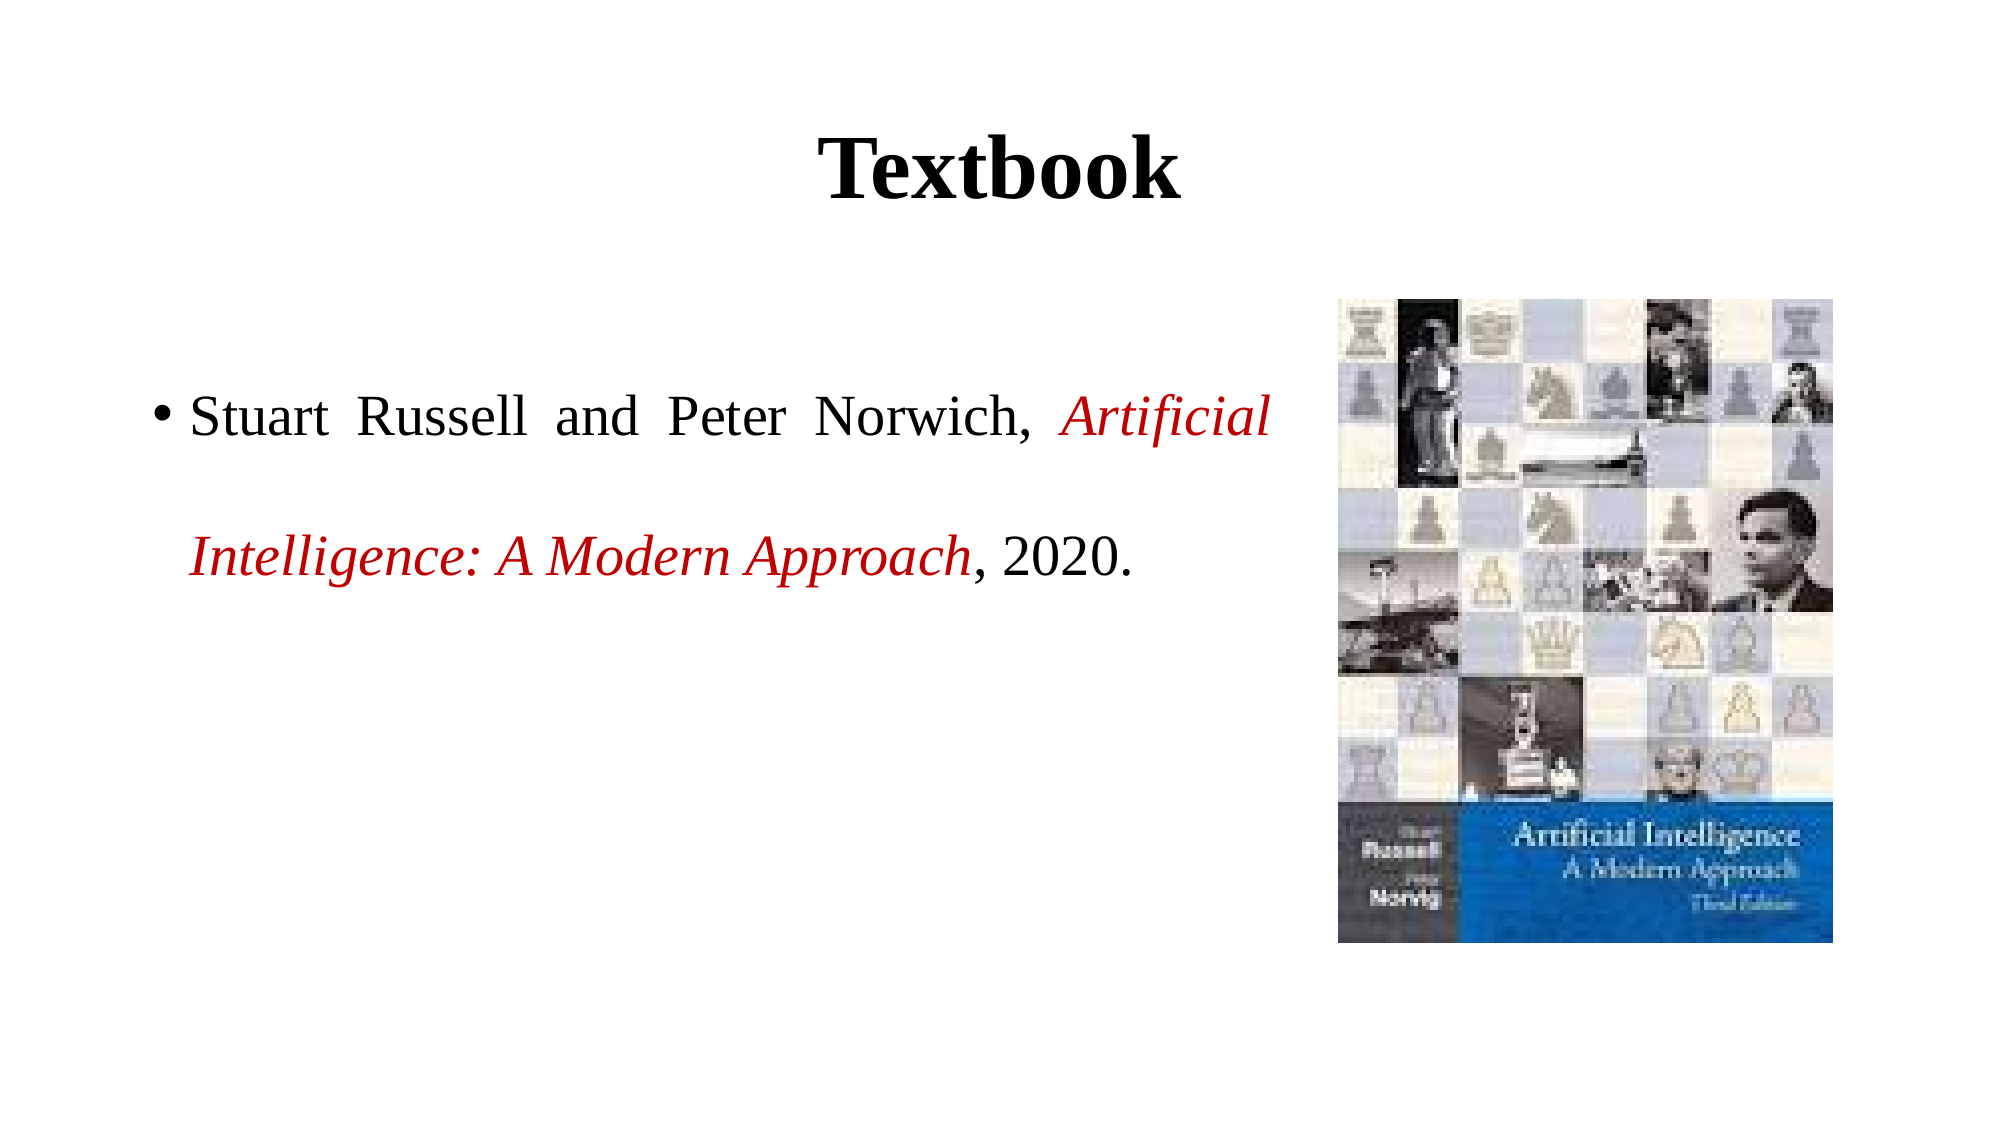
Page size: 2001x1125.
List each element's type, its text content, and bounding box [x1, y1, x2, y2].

list Stuart Russell and Peter Norwich, Artificial Intelligence: A Modern Approach, 2020. [137, 299, 1288, 1014]
picture [1338, 299, 1833, 943]
title Textbook [137, 59, 1863, 278]
